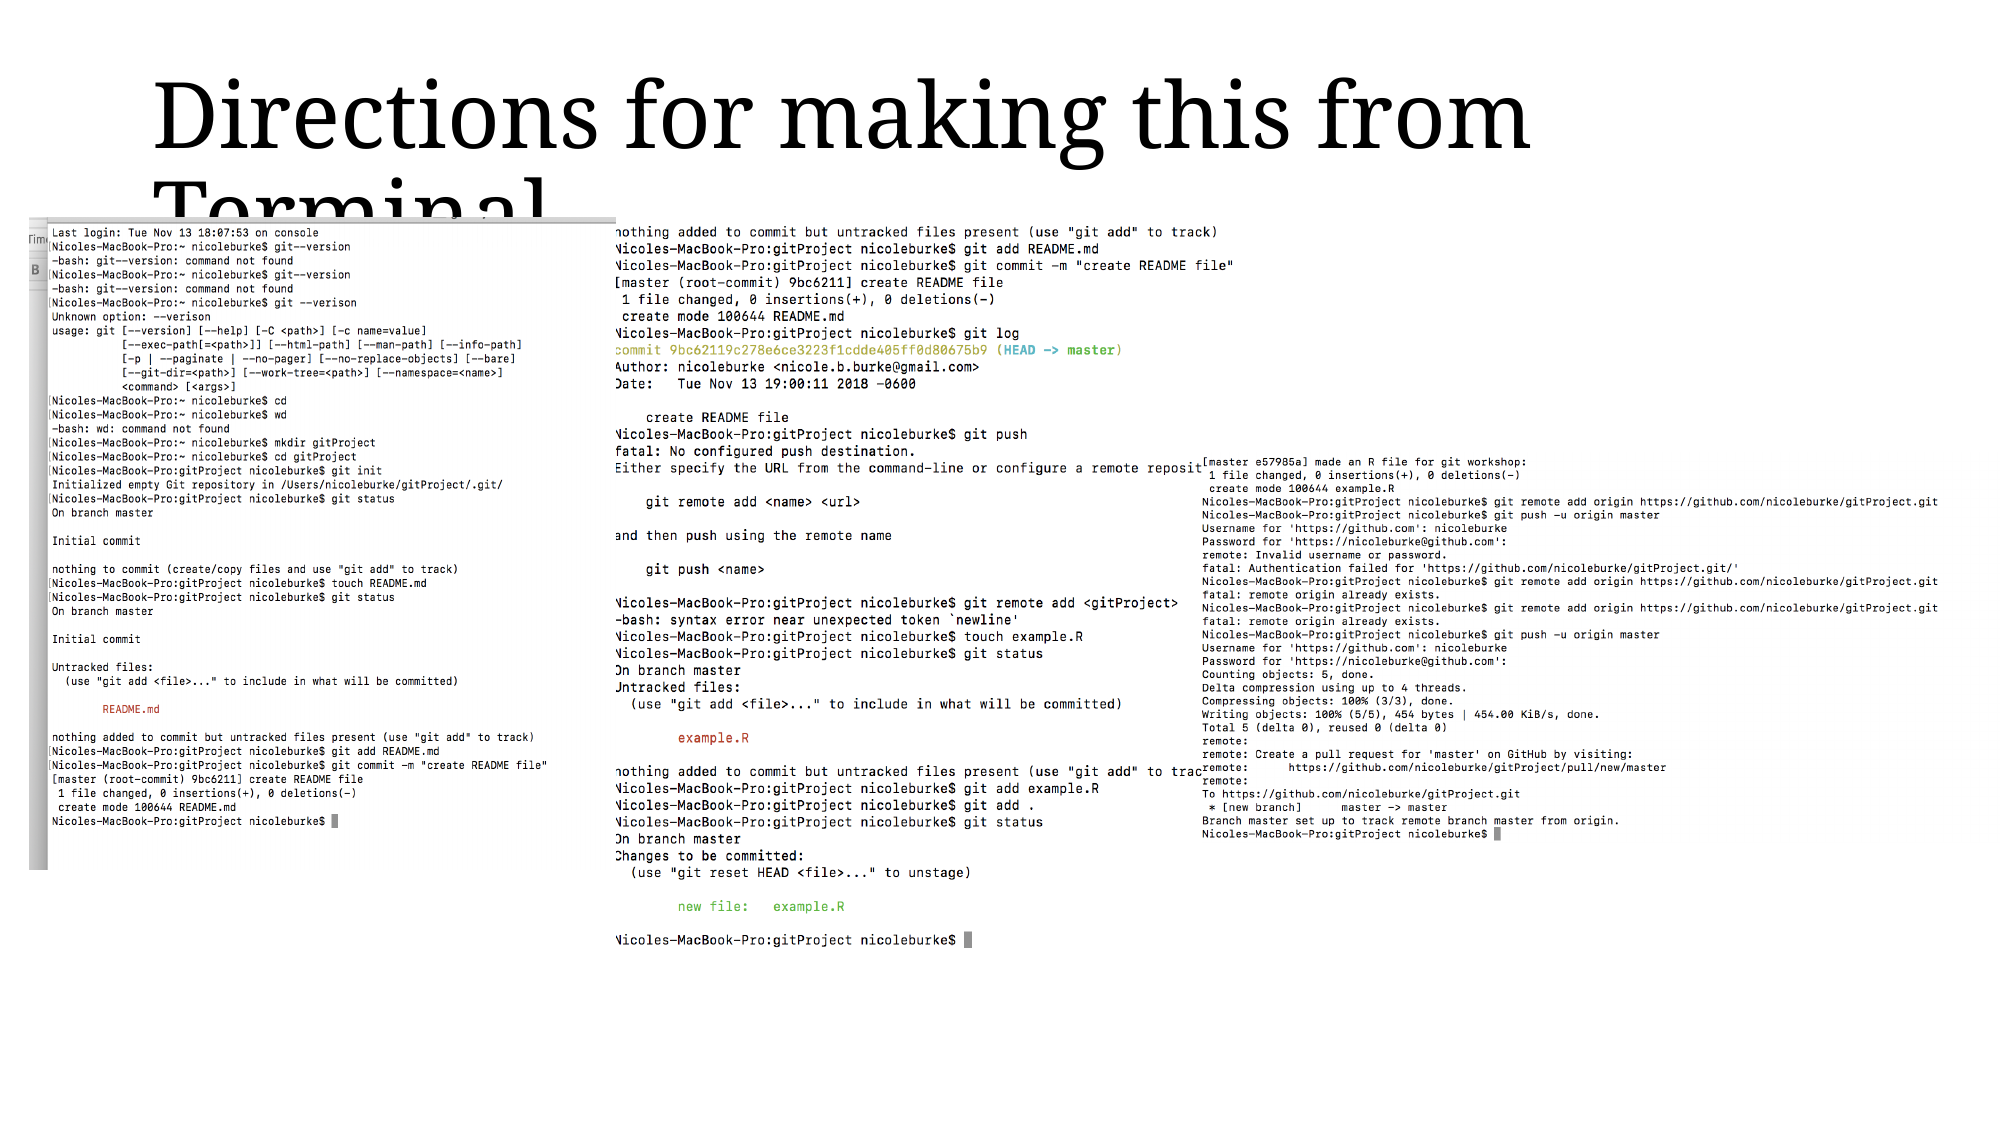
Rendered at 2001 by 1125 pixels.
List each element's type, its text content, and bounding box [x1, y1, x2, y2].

picture [29, 217, 2000, 954]
title Directions for making this from Terminal [137, 59, 1863, 278]
